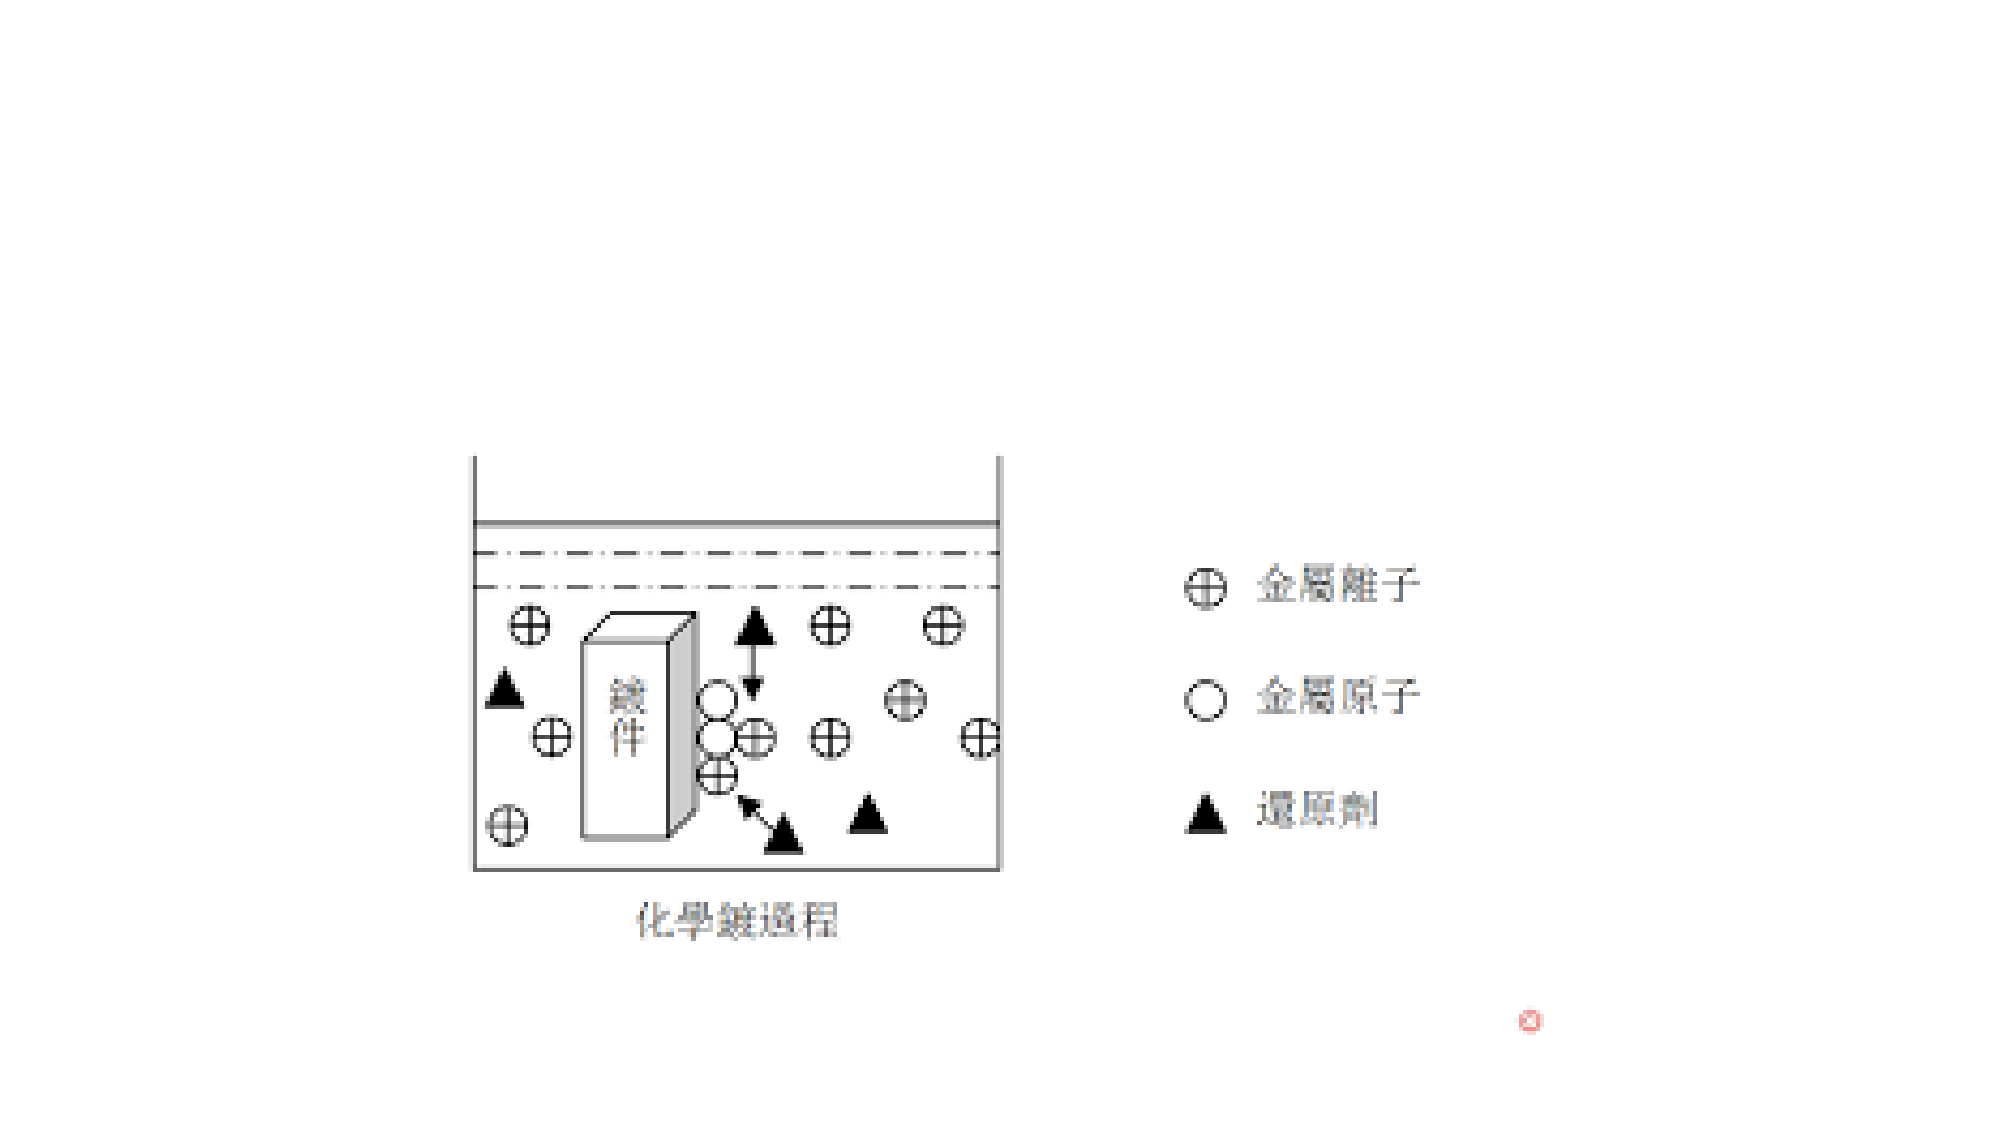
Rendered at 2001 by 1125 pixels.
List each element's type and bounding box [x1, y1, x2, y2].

list [293, 345, 1575, 1066]
